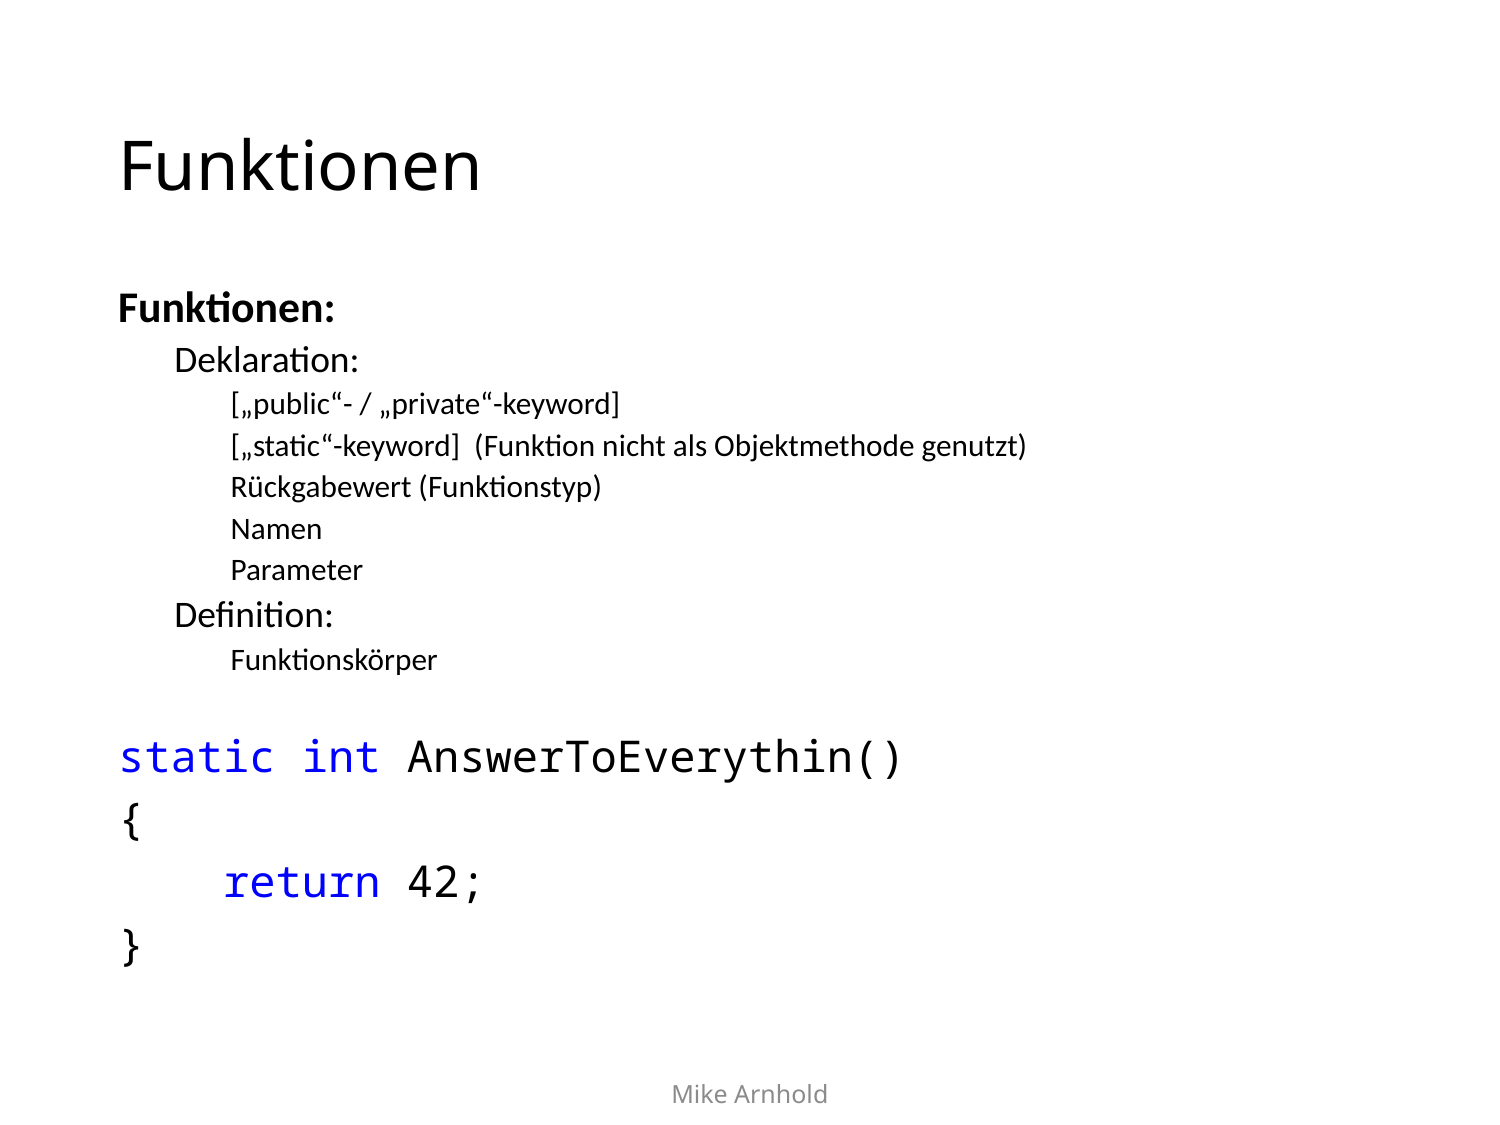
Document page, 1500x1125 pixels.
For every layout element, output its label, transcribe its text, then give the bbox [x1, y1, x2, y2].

footer Mike Arnhold [496, 1072, 1004, 1119]
title Funktionen [103, 59, 1397, 277]
list Funktionen: Deklaration: [„public“- / „private“-keyword] [„static“-keyword] (Funktion nicht als Objektmethode genutzt) Rückgabewert (Funktionstyp) Namen Parameter Definition: Funktionskörper static int AnswerToEverythin() { return 42; } [103, 277, 1435, 1125]
